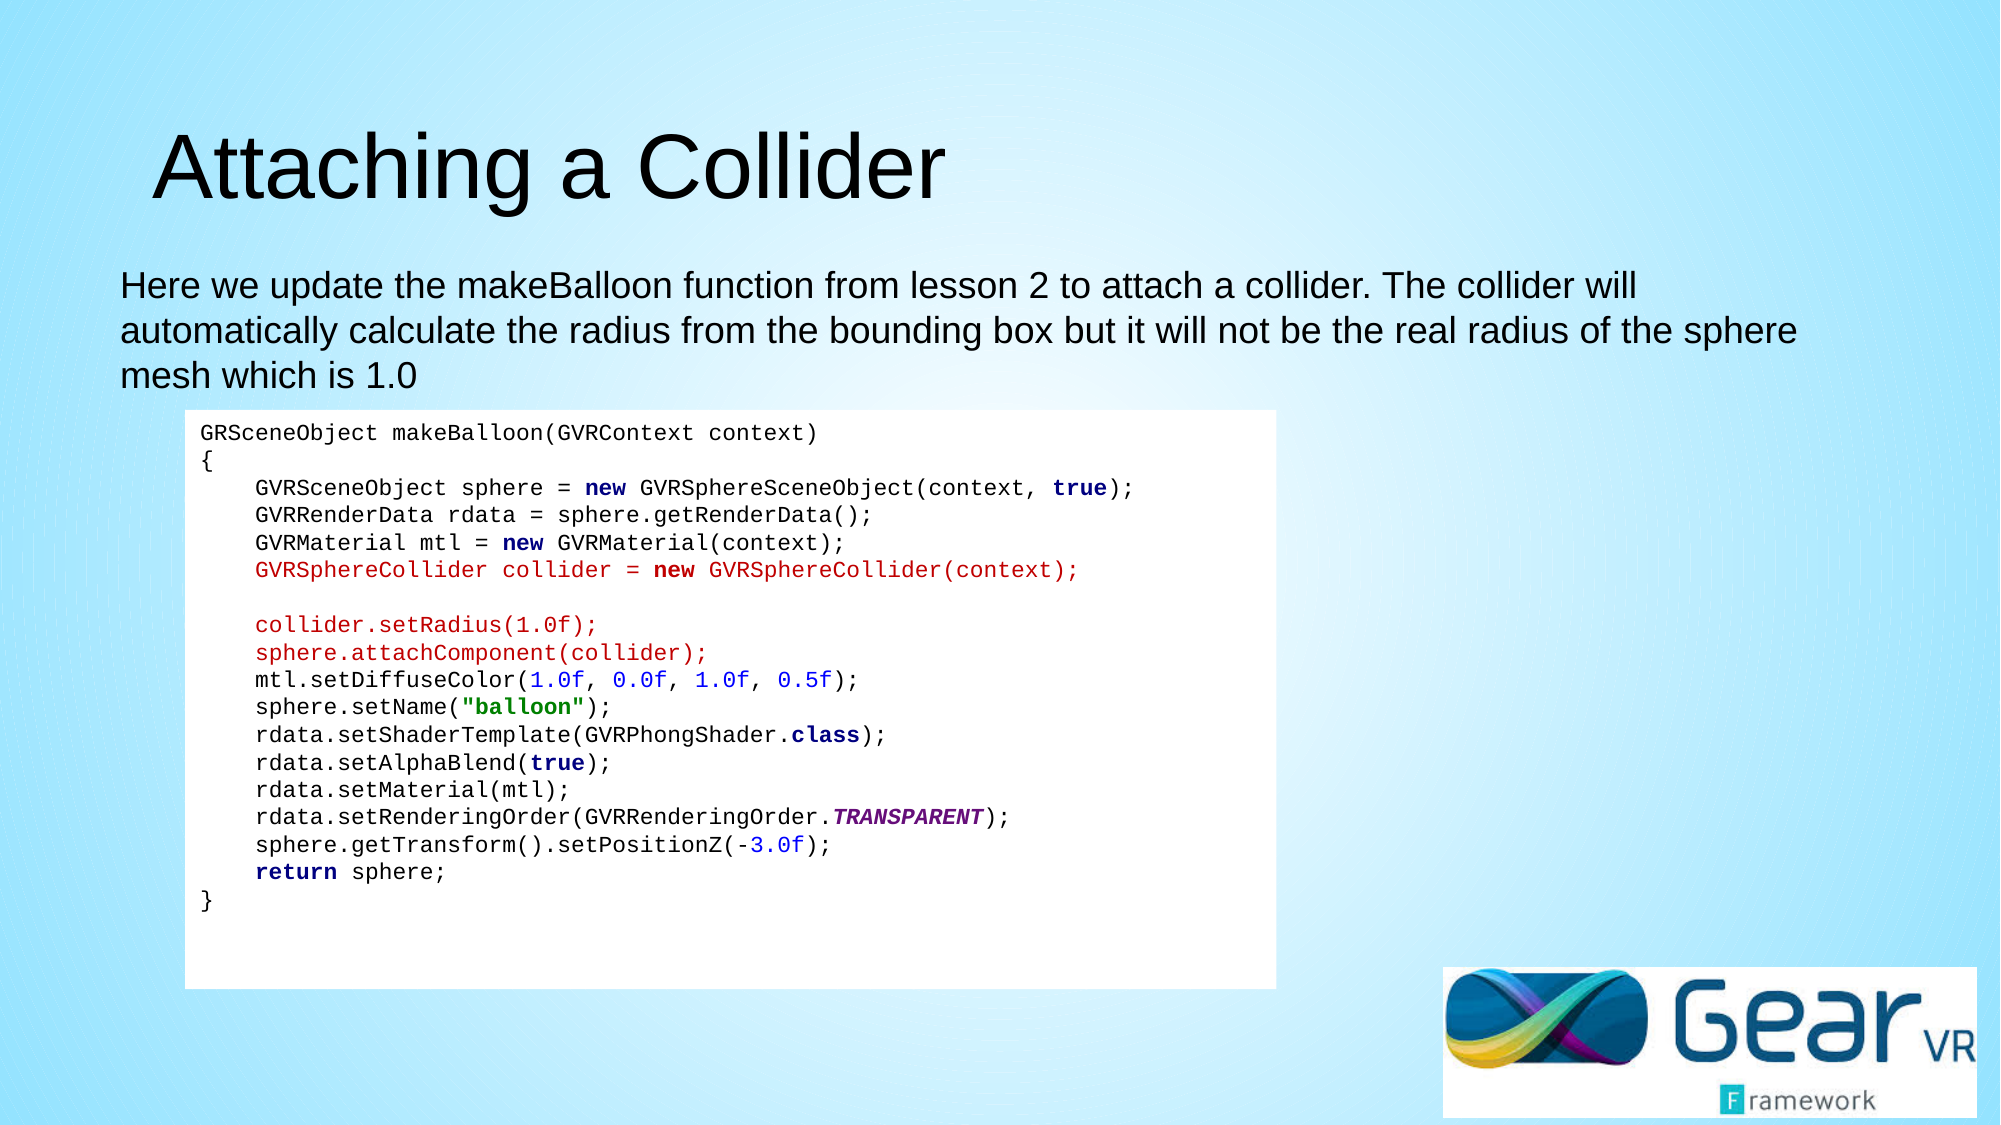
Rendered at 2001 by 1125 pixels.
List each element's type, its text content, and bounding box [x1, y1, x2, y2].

title Attaching a Collider [137, 59, 1863, 278]
picture [1443, 967, 1977, 1118]
text_box Here we update the makeBalloon function from lesson 2 to attach a collider. The collider will automatically calculate the radius from the bounding box but it will not be the real radius of the sphere mesh which is 1.0 [105, 254, 1831, 404]
text_box GRSceneObject makeBalloon(GVRContext context) { GVRSceneObject sphere = new GVRSphereSceneObject(context, true); GVRRenderData rdata = sphere.getRenderData(); GVRMaterial mtl = new GVRMaterial(context); GVRSphereCollider collider = new GVRSphereCollider(context); collider.setRadius(1.0f); sphere.attachComponent(collider); mtl.setDiffuseColor(1.0f, 0.0f, 1.0f, 0.5f); sphere.setName("balloon"); rdata.setShaderTemplate(GVRPhongShader.class); rdata.setAlphaBlend(true); rdata.setMaterial(mtl); rdata.setRenderingOrder(GVRRenderingOrder.TRANSPARENT); sphere.getTransform().setPositionZ(-3.0f); return sphere; } [185, 409, 1277, 990]
